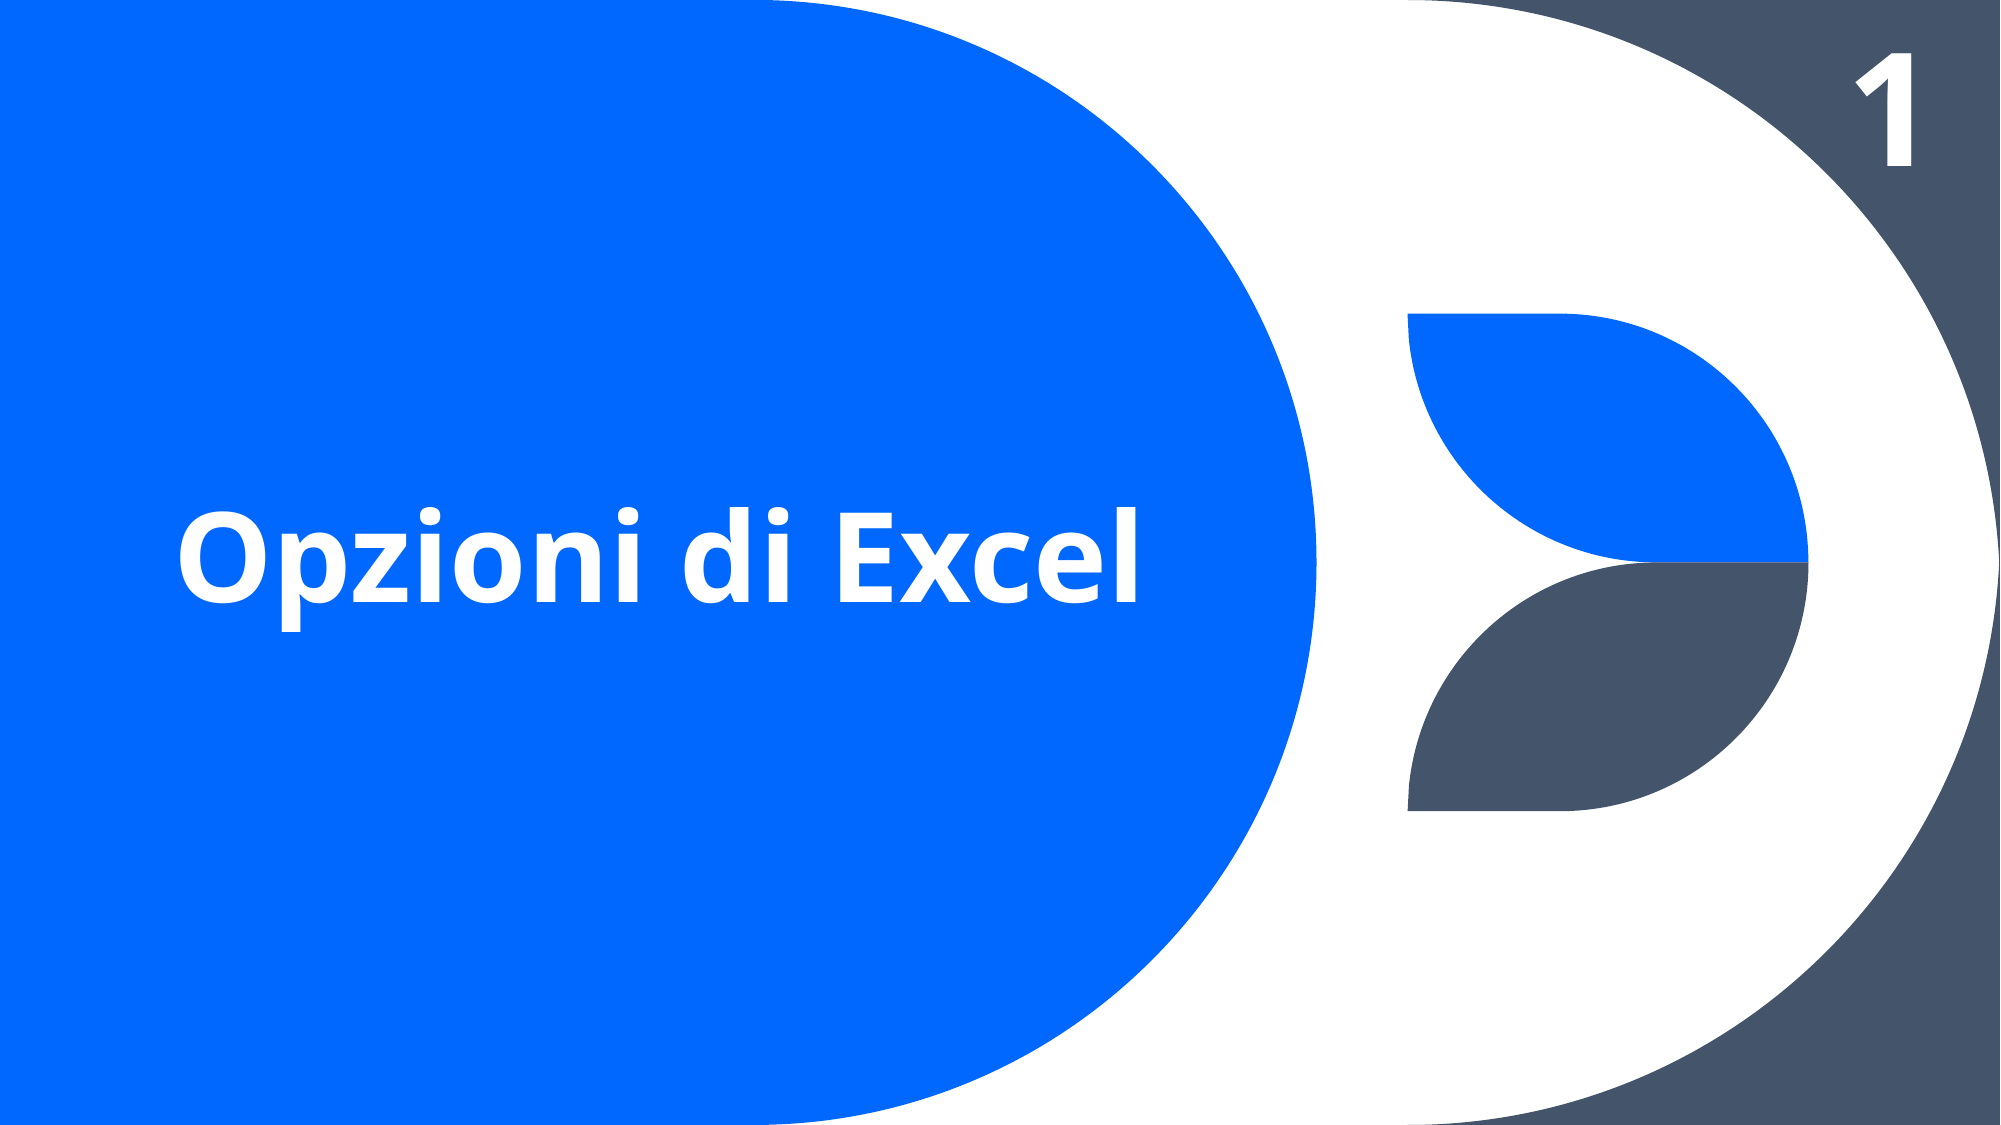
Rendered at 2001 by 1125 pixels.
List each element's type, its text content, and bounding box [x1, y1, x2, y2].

text_box 1 [1783, 0, 2000, 207]
title Opzioni di Excel [158, 366, 1183, 759]
